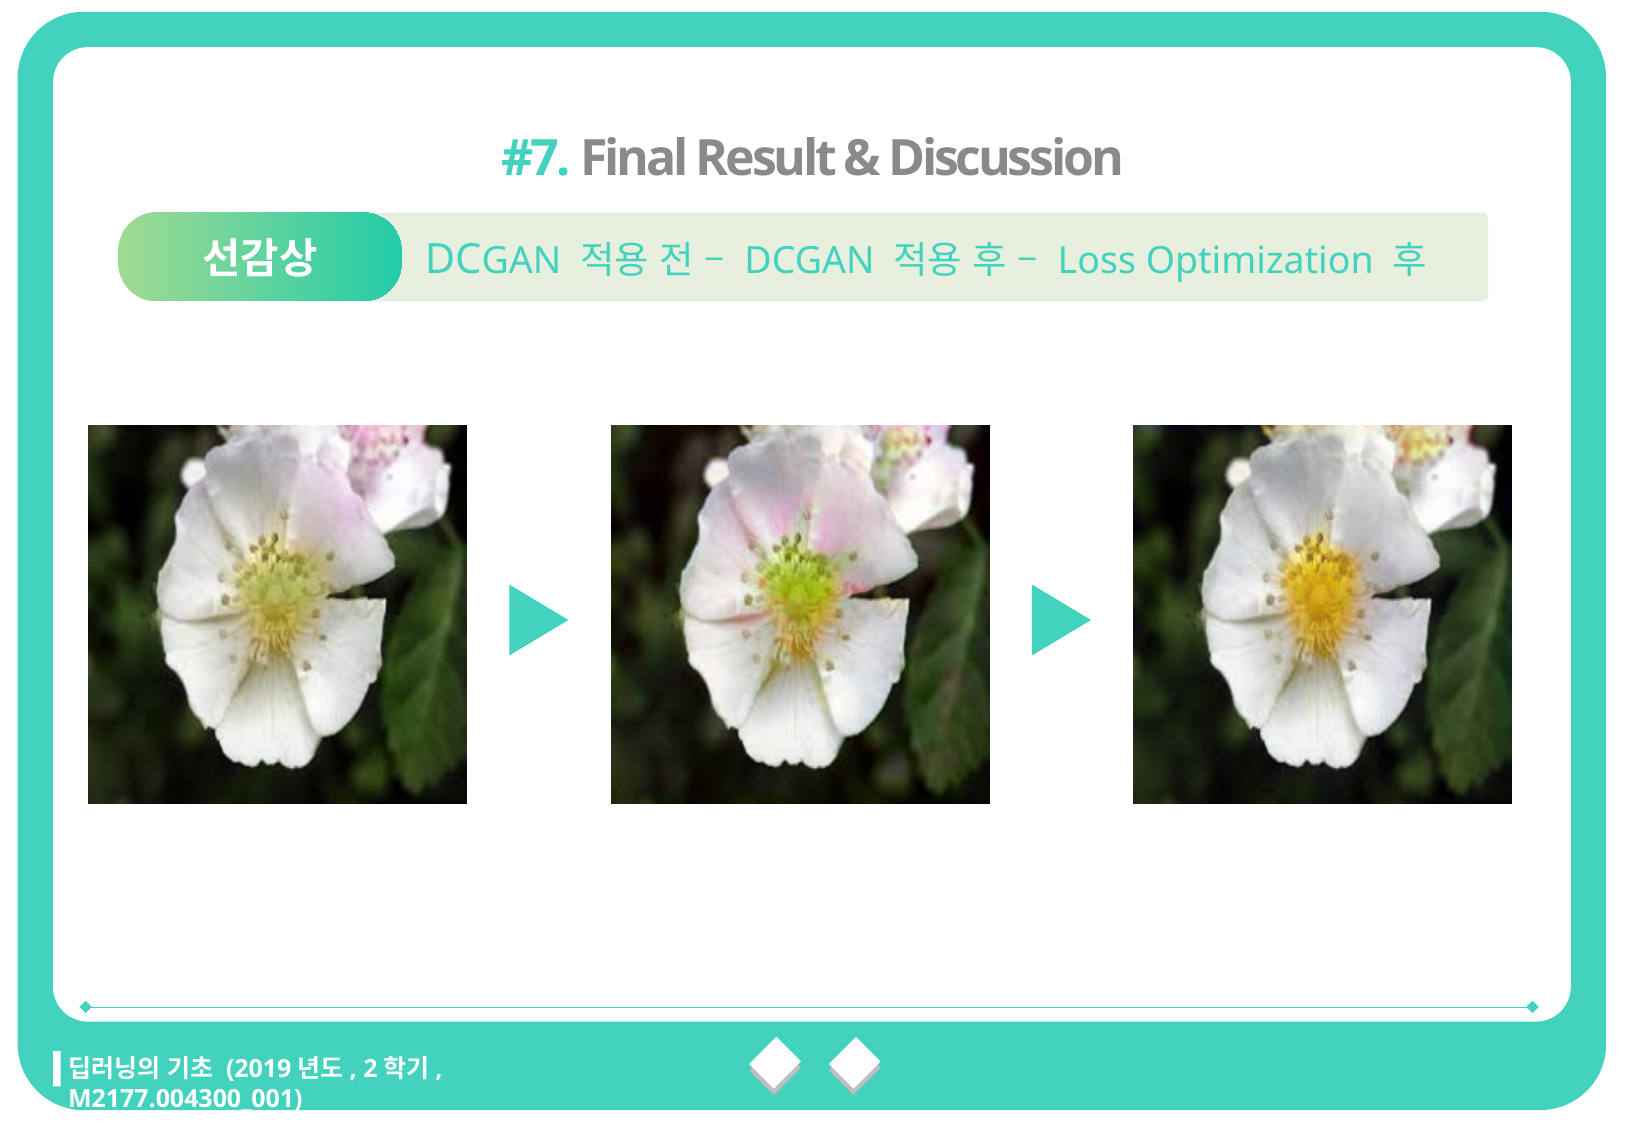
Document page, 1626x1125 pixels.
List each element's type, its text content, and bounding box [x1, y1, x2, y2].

text_box [1029, 582, 1094, 658]
picture [88, 424, 467, 804]
picture [610, 424, 990, 804]
picture [1133, 424, 1512, 804]
text_box DCGAN 적용 전 – DCGAN 적용 후 – Loss Optimization 후 [367, 210, 1491, 304]
text_box 선감상 [115, 210, 404, 304]
text_box #7. Final Result & Discussion [318, 118, 1307, 193]
text_box [507, 582, 571, 658]
